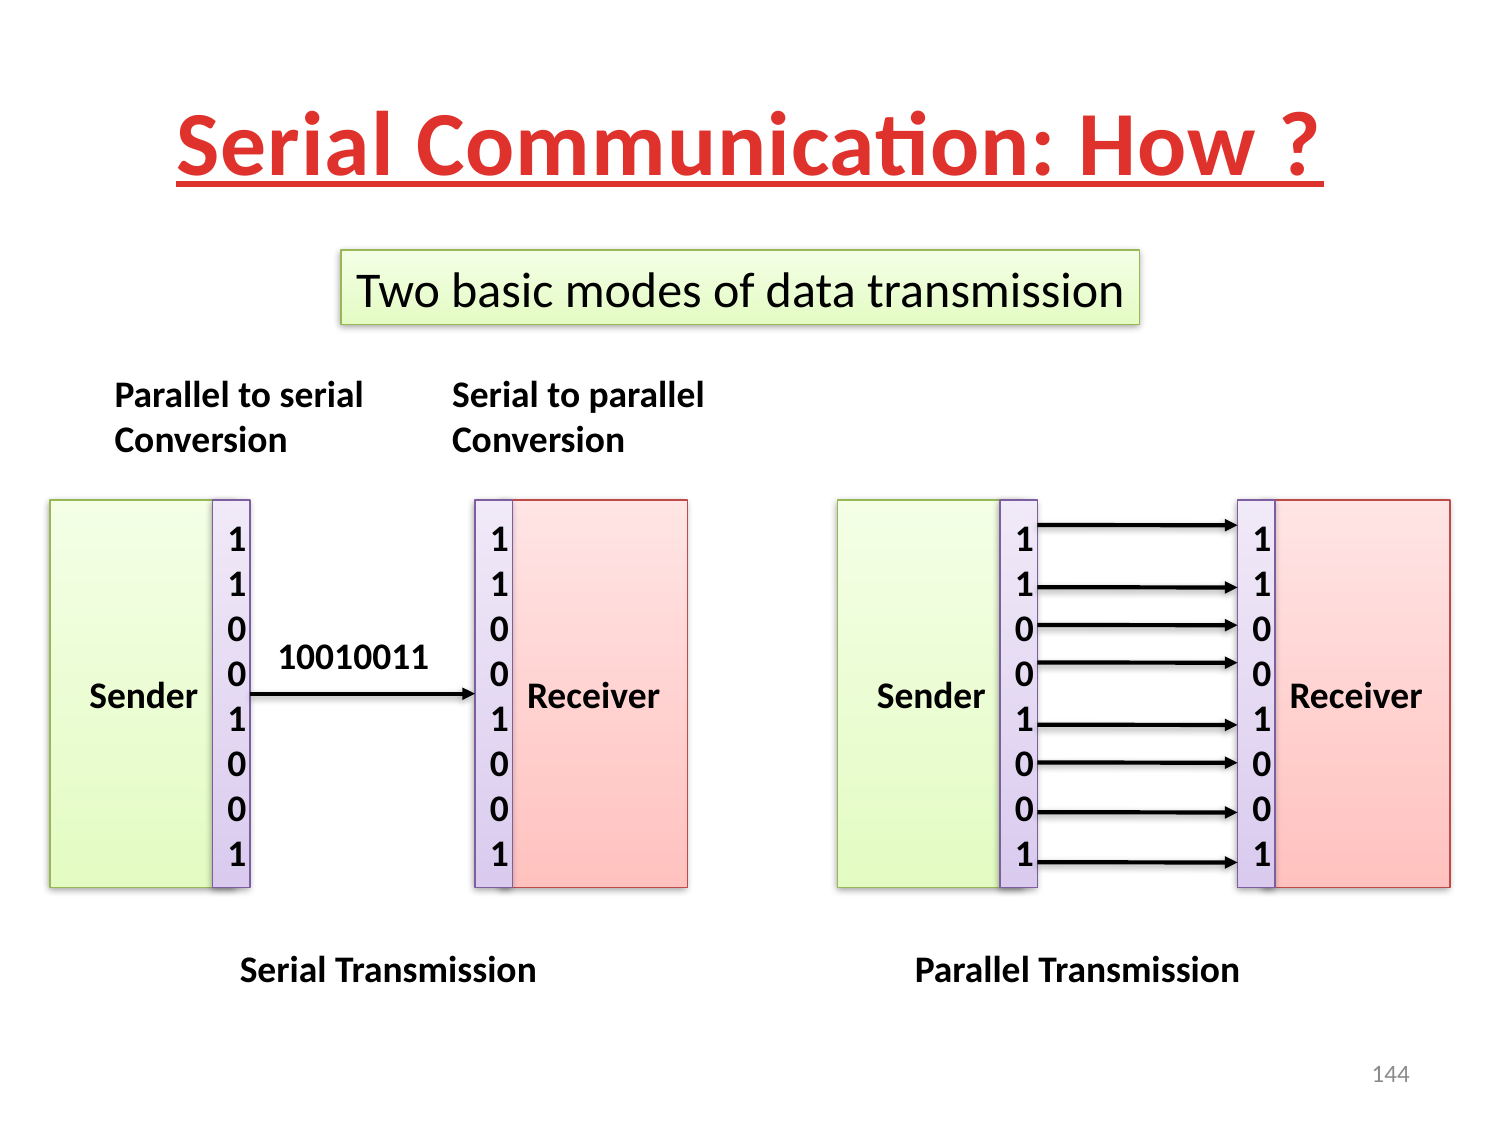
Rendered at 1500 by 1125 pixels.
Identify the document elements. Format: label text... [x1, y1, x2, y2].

text_box Receiver [1276, 499, 1451, 888]
text_box Receiver [513, 499, 688, 888]
text_box Parallel Transmission [900, 937, 1313, 998]
text_box 1 1 001001 [999, 499, 1038, 888]
text_box 10010011 [262, 624, 500, 685]
text_box 1 1 001001 [1237, 499, 1276, 888]
text_box Sender [49, 499, 210, 888]
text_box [1037, 524, 1238, 863]
text_box Sender [837, 499, 997, 888]
text_box Serial to parallel Conversion [437, 362, 725, 468]
text_box 1 1 001001 [212, 499, 251, 888]
slide_number 144 [1074, 1042, 1425, 1103]
title Serial Communication: How ? [75, 45, 1425, 233]
text_box Two basic modes of data transmission [340, 249, 1140, 325]
text_box Parallel to serial Conversion [99, 362, 388, 468]
text_box Serial Transmission [225, 937, 638, 998]
text_box 1 1 001001 [474, 499, 513, 888]
